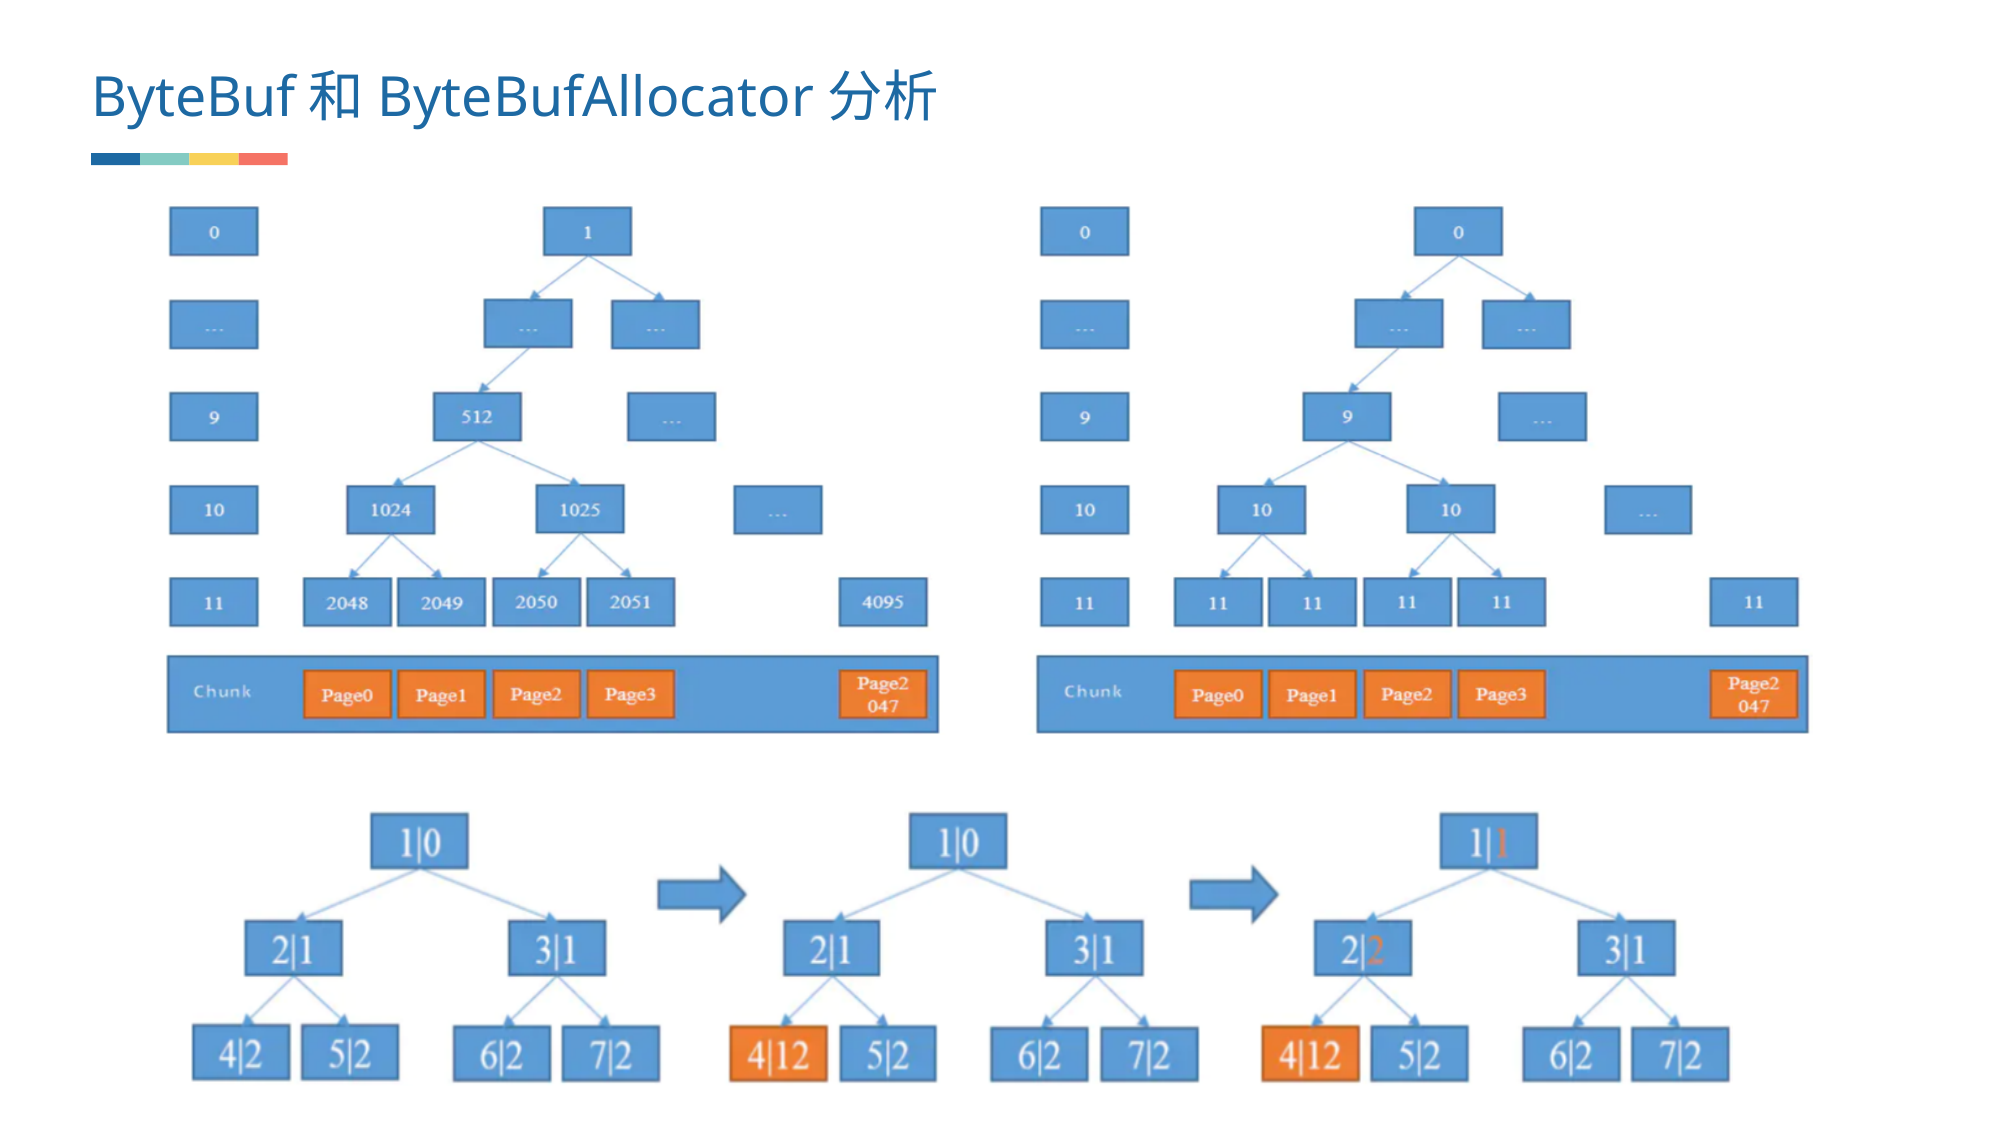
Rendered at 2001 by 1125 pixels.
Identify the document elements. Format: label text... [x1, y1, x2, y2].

picture [164, 202, 1813, 735]
text_box ByteBuf和ByteBufAllocator分析 [90, 60, 1000, 128]
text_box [90, 152, 288, 166]
picture [189, 809, 1733, 1086]
